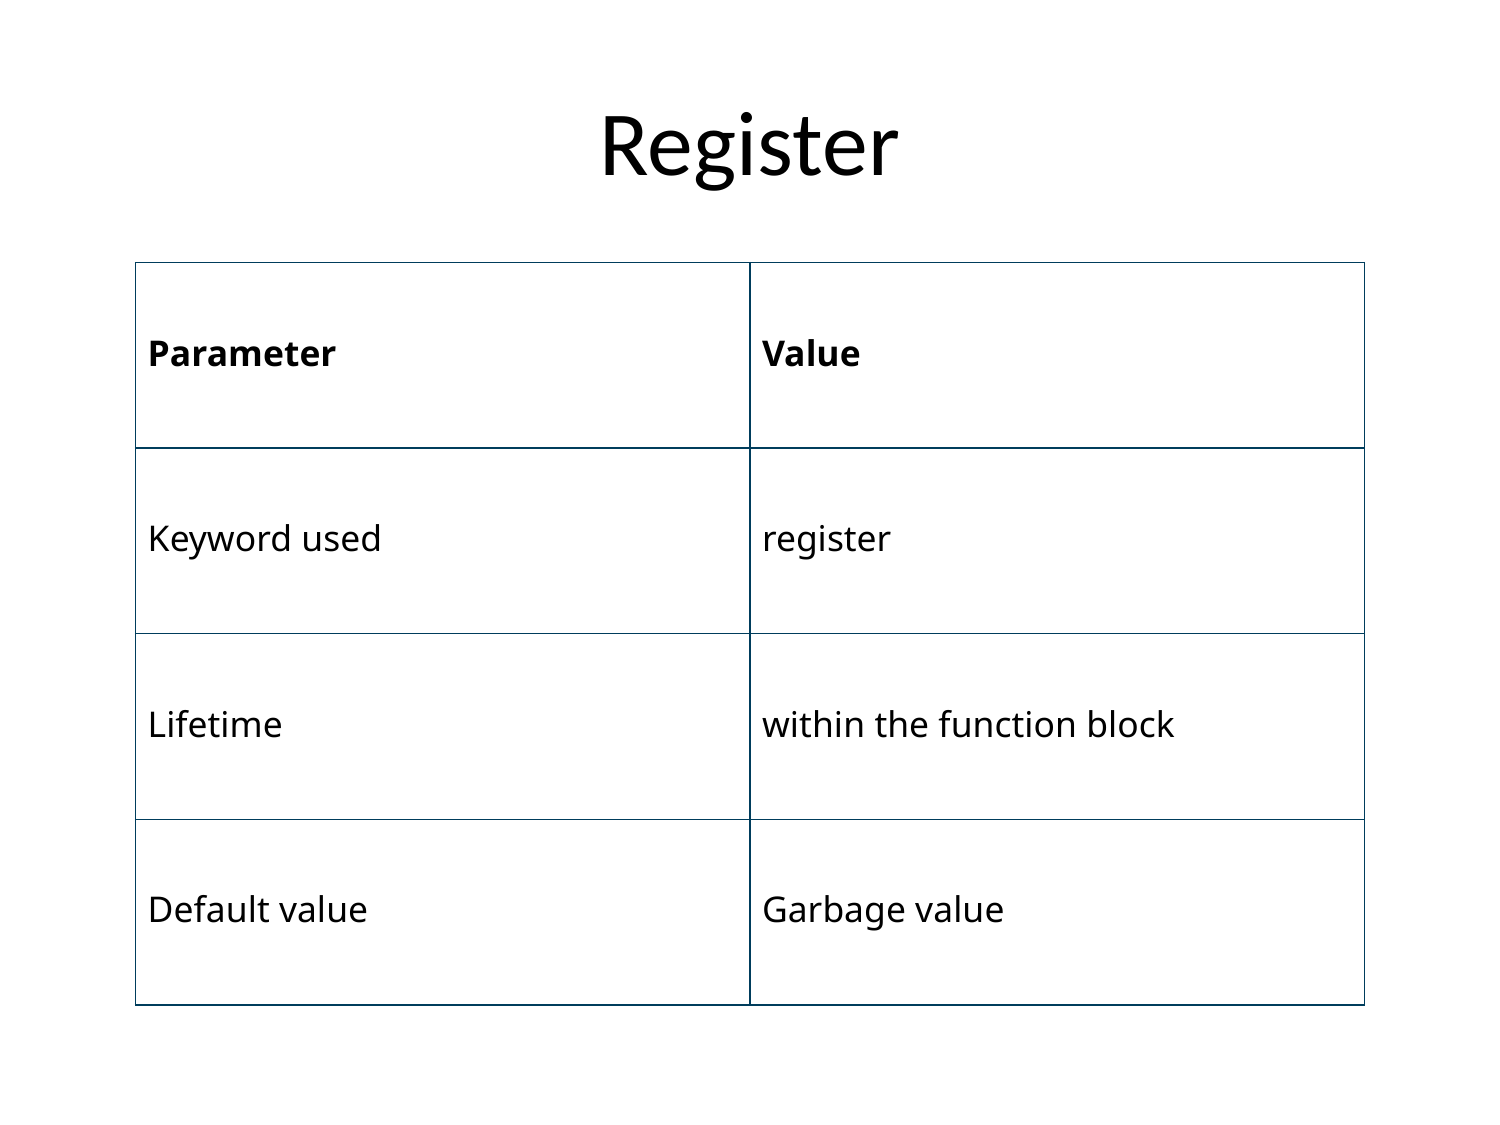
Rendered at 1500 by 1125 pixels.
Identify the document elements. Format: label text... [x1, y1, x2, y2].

table_header Value [751, 263, 1364, 447]
table_cell within the function block [751, 634, 1364, 819]
table_cell Lifetime [136, 634, 749, 819]
table_cell Keyword used [136, 449, 749, 633]
table_cell Default value [136, 820, 749, 1004]
title Register [75, 45, 1425, 233]
table_cell register [751, 449, 1364, 633]
table_cell Garbage value [751, 820, 1364, 1004]
table_header Parameter [136, 263, 749, 447]
